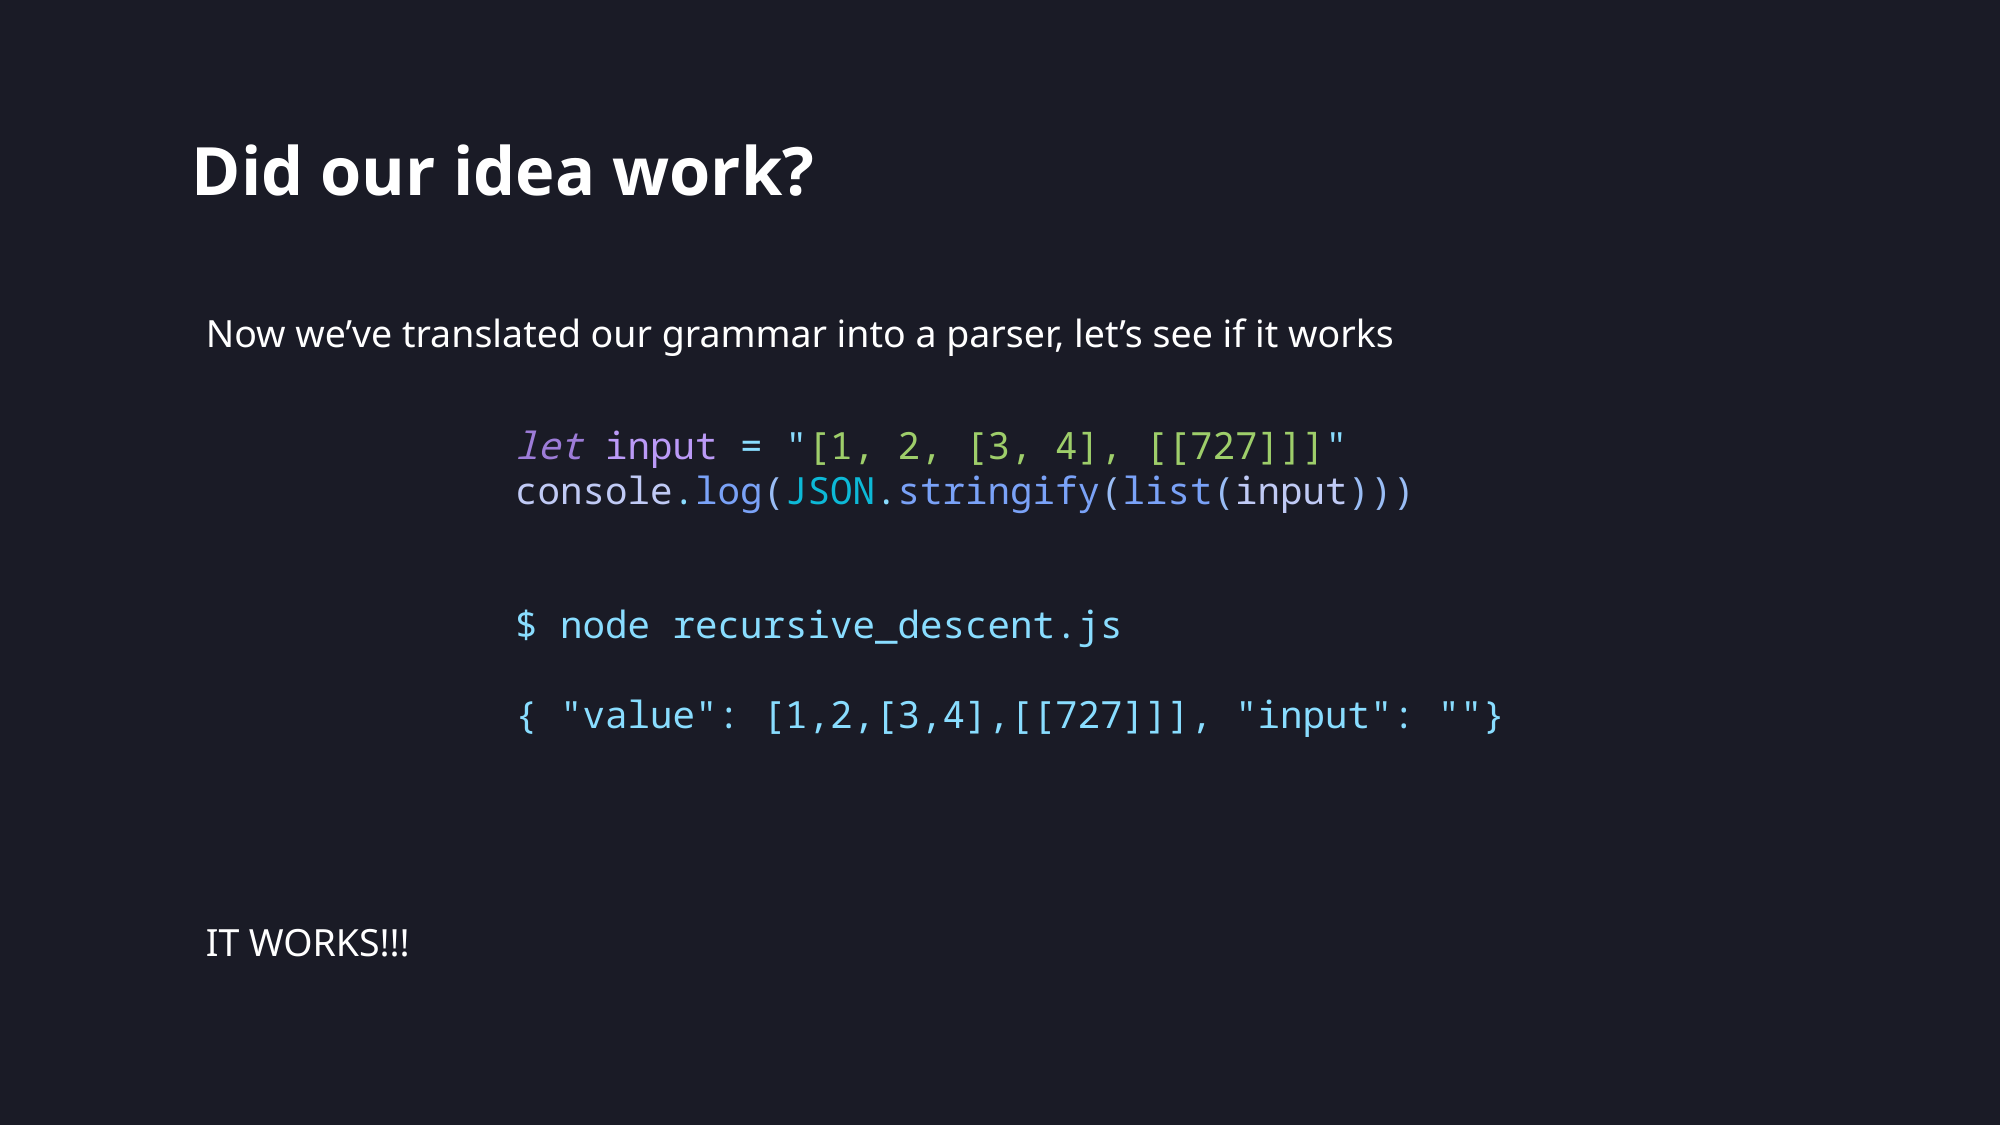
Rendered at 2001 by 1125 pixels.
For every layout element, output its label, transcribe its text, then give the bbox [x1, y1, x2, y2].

text_box $ node recursive_descent.js { "value": [1,2,[3,4],[[727]]], "input": ""} [500, 593, 1589, 744]
title Did our idea work? [176, 84, 1809, 217]
text_box let input = "[1, 2, [3, 4], [[727]]]" console.log(JSON.stringify(list(input))) [500, 414, 1500, 520]
text_box IT WORKS!!! [191, 911, 1809, 1061]
text_box Now we’ve translated our grammar into a parser, let’s see if it works [191, 302, 1809, 453]
